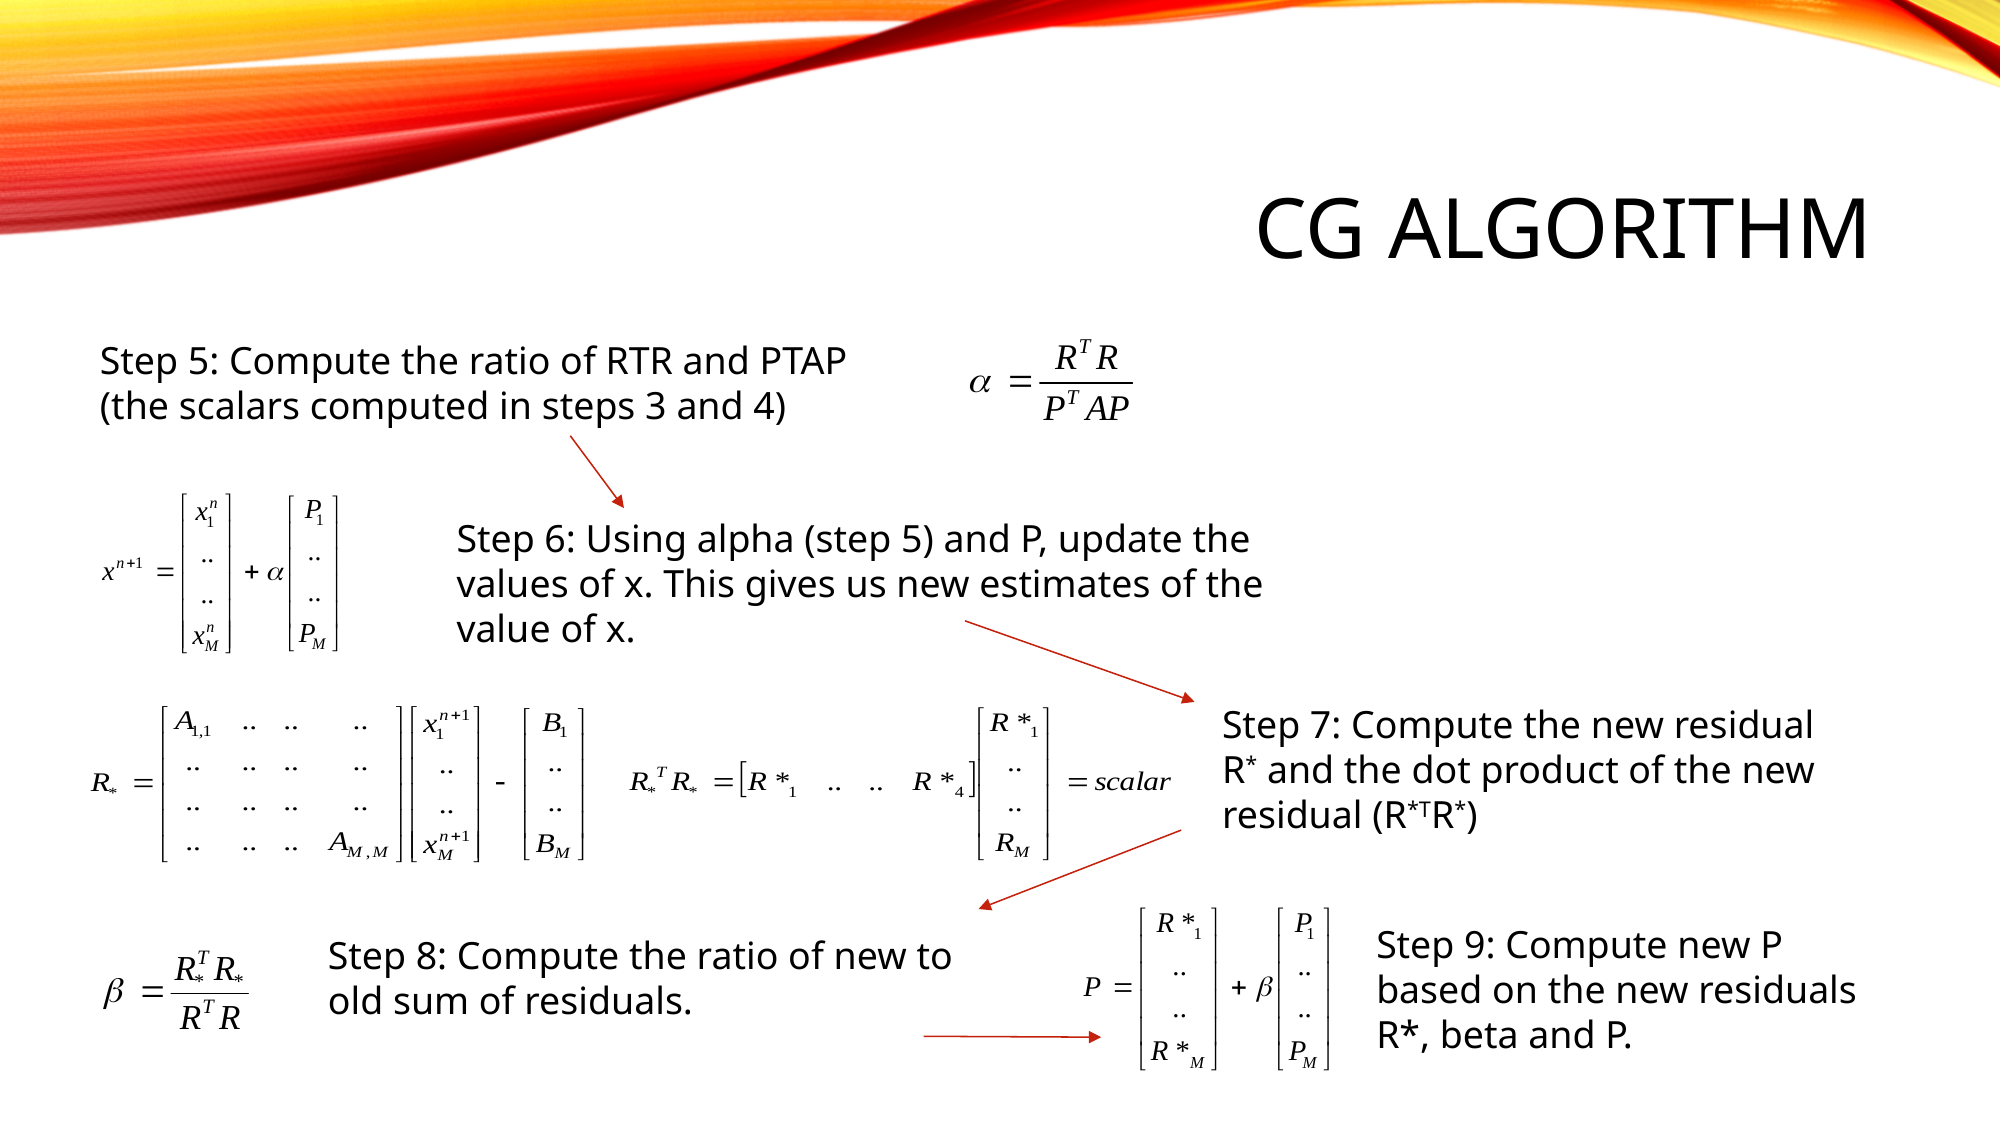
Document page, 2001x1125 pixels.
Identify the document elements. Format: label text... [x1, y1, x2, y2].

text_box Step 7: Compute the new residual R* and the dot product of the new residual (R*TR*) [1207, 693, 1866, 844]
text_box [96, 940, 255, 1038]
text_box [569, 435, 625, 509]
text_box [978, 829, 1182, 910]
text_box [96, 488, 348, 659]
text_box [964, 620, 1195, 703]
picture [0, 0, 2000, 237]
text_box Step 9: Compute new P based on the new residuals R*, beta and P. [1361, 913, 1904, 1064]
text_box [963, 328, 1140, 429]
title CG ALGORITHM [474, 125, 1888, 338]
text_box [84, 701, 597, 868]
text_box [1078, 900, 1340, 1078]
text_box Step 5: Compute the ratio of RTR and PTAP (the scalars computed in steps 3 and 4) [85, 329, 929, 435]
text_box Step 6: Using alpha (step 5) and P, update the values of x. This gives us new estimates of the value of x. [441, 508, 1286, 658]
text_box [623, 701, 1180, 867]
text_box Step 8: Compute the ratio of new to old sum of residuals. [313, 924, 972, 1030]
